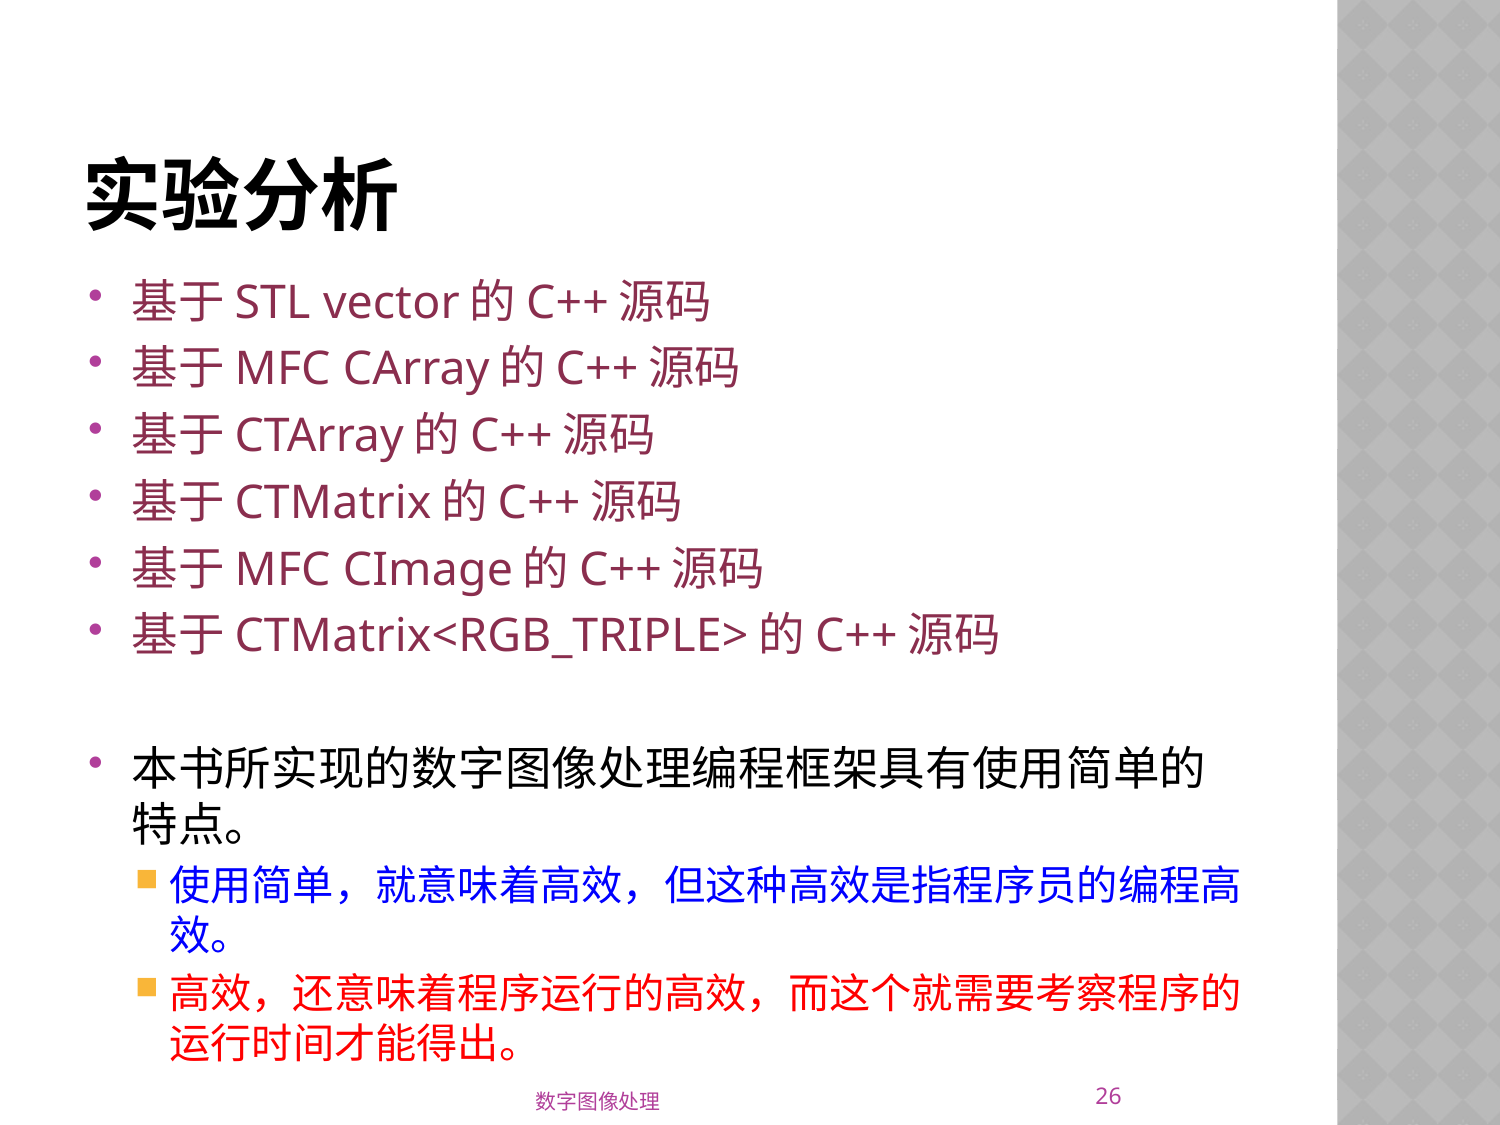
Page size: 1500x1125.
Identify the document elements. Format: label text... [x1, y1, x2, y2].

list 基于STL vector的C++源码 基于MFC CArray的C++源码 基于CTArray的C++源码 基于CTMatrix的C++源码 基于MFC CImage的C++源码 基于CTMatrix<RGB_TRIPLE>的C++源码 本书所实现的数字图像处理编程框架具有使用简单的特点。 使用简单，就意味着高效，但这种高效是指程序员的编程高效。 高效，还意味着程序运行的高效，而这个就需要考察程序的运行时间才能得出。 [75, 264, 1263, 1083]
slide_number 26 [1025, 1075, 1122, 1113]
footer 数字图像处理 [75, 1075, 675, 1114]
title 实验分析 [75, 52, 1263, 240]
